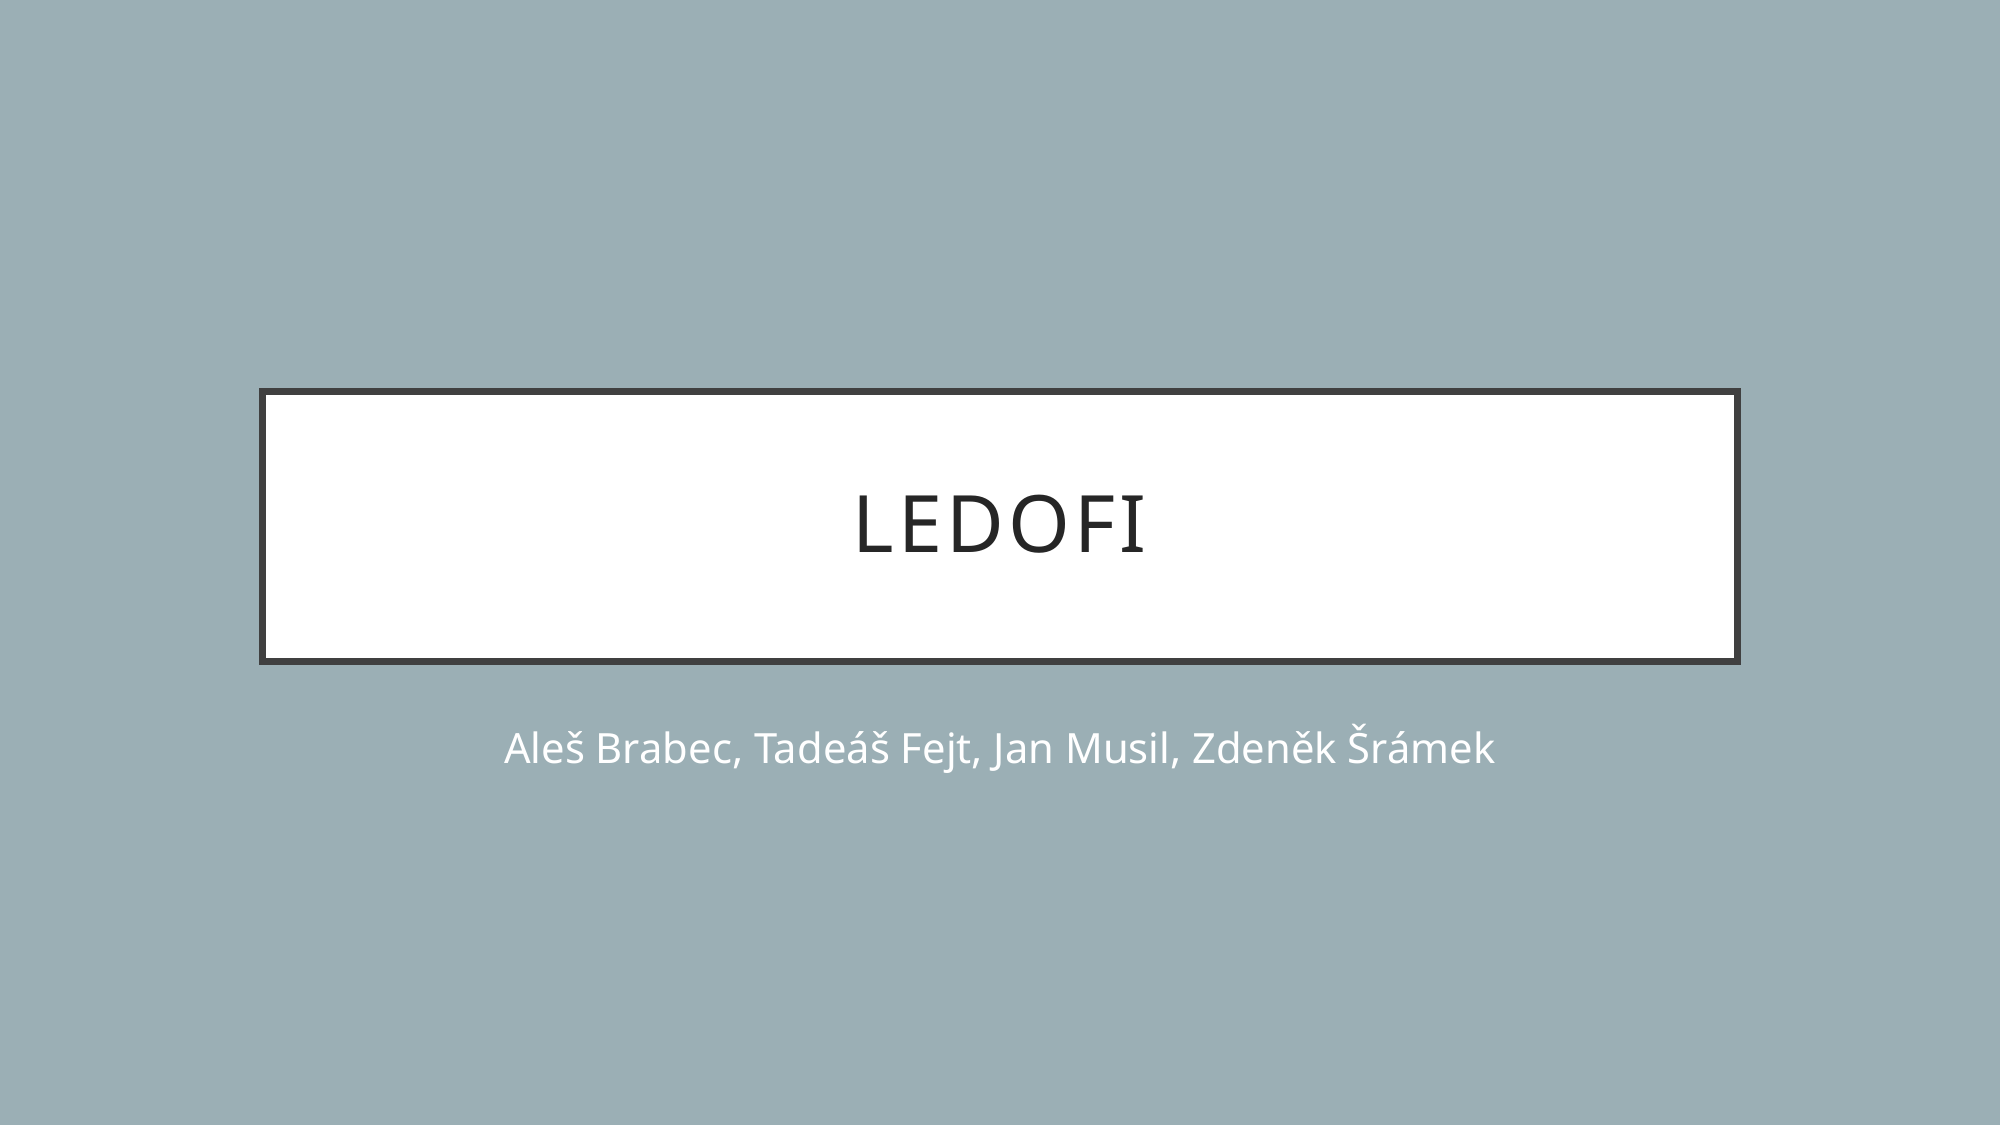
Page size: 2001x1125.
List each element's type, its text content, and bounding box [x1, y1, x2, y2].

subtitle Aleš Brabec, Tadeáš Fejt, Jan Musil, Zdeněk Šrámek [442, 713, 1558, 918]
title LEDOFI [259, 388, 1741, 665]
